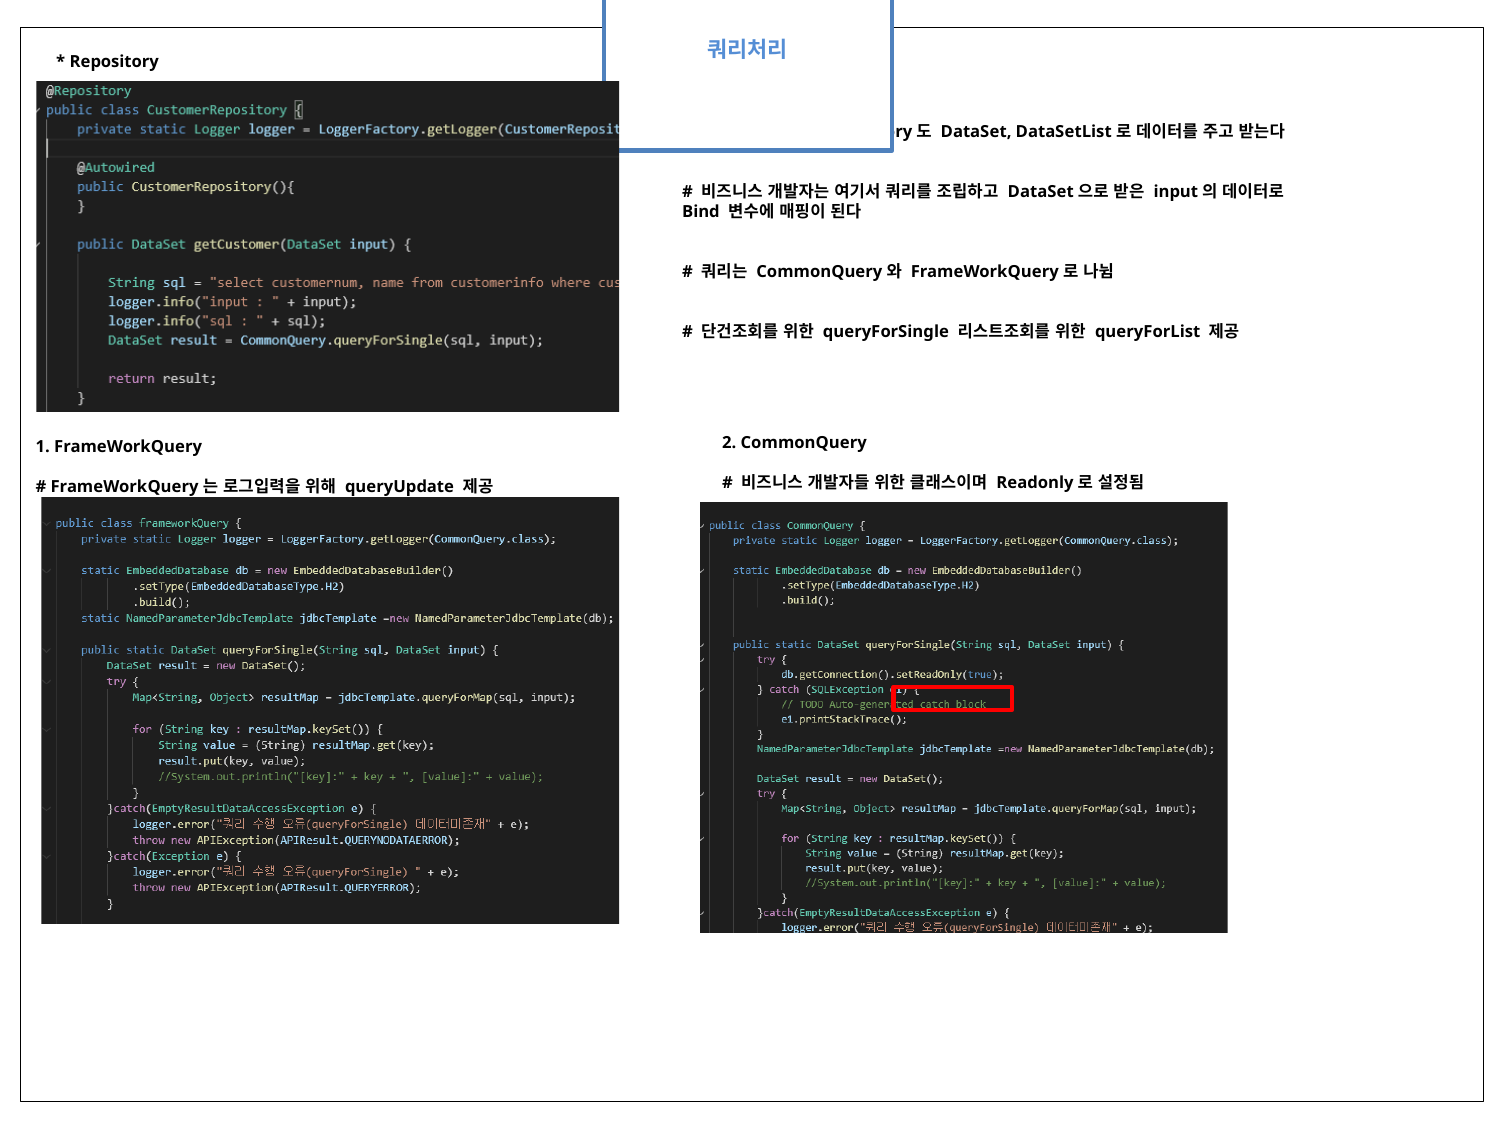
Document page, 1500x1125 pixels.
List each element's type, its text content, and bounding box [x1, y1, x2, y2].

text_box * Repository [41, 43, 253, 79]
picture [36, 81, 620, 412]
text_box [19, 26, 1486, 1104]
picture [699, 502, 1228, 933]
text_box 1. FrameWorkQuery # FrameWorkQuery는 로그입력을 위해 queryUpdate 제공 [20, 428, 632, 504]
picture [40, 496, 620, 924]
text_box 2. CommonQuery # 비즈니스 개발자들 위한 클래스이며 Readonly로 설정됨 [707, 425, 1407, 520]
text_box # 쿼리를 처리하는 Repository도 DataSet, DataSetList로 데이터를 주고 받는다 # 비즈니스 개발자는 여기서 쿼리를 조립하고 DataSet으로 받은 input의 데이터로 Bind 변수에 매핑이 된다 # 쿼리는 CommonQuery와 FrameWorkQuery로 나뉨 # 단건조회를 위한 queryForSingle 리스트조회를 위한 queryForList 제공 [667, 113, 1447, 368]
title 쿼리처리 [602, 0, 894, 153]
